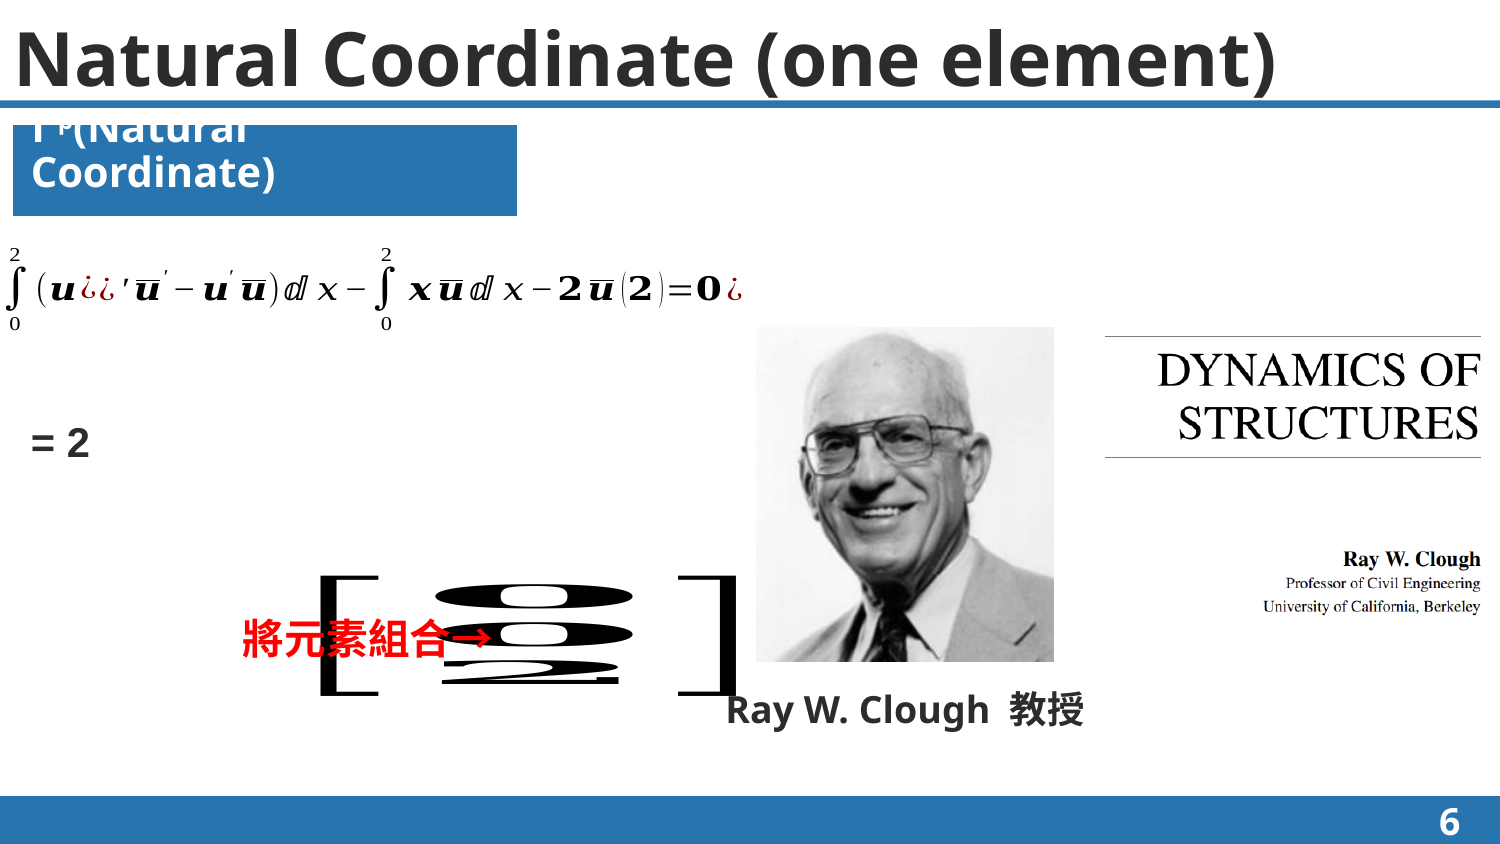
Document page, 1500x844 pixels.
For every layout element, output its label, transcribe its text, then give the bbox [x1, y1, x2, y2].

picture [1105, 300, 1500, 628]
picture [0, 801, 1500, 844]
text_box 將元素組合→ [243, 618, 501, 664]
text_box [685, 327, 1125, 732]
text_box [12, 124, 519, 217]
title Natural Coordinate (one element) [13, 0, 1281, 103]
